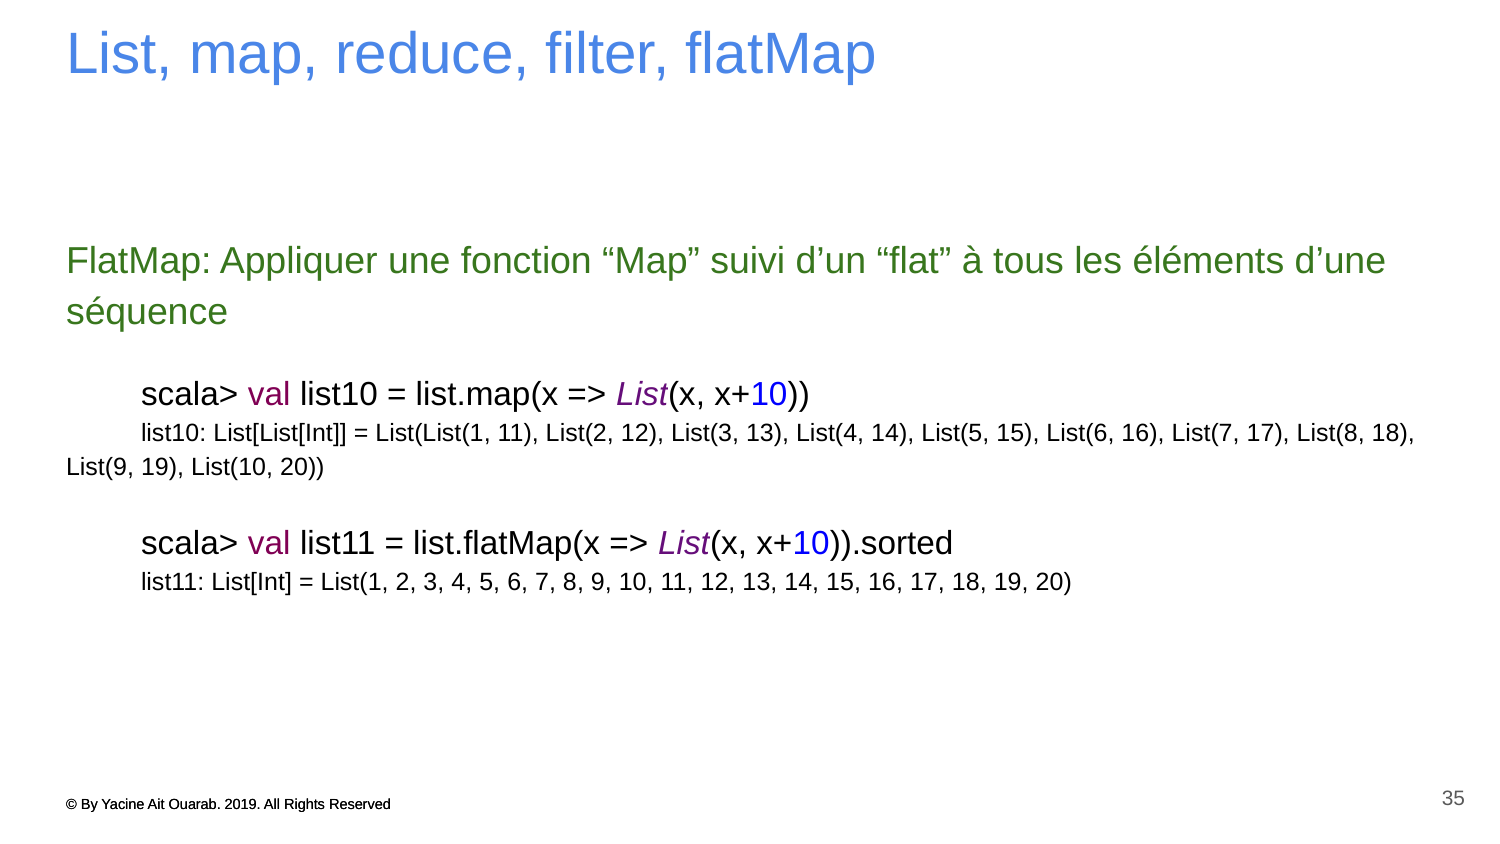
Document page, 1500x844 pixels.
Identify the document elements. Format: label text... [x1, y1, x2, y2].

title List, map, reduce, filter, flatMap [51, 0, 1449, 93]
list FlatMap: Appliquer une fonction “Map” suivi d’un “flat” à tous les éléments d’une séquence scala> val list10 = list.map(x => List(x, x+10)) list10: List[List[Int]] = List(List(1, 11), List(2, 12), List(3, 13), List(4, 14), List(5, 15), List(6, 16), List(7, 17), List(8, 18), List(9, 19), List(10, 20)) scala> val list11 = list.flatMap(x => List(x, x+10)).sorted list11: List[Int] = List(1, 2, 3, 4, 5, 6, 7, 8, 9, 10, 11, 12, 13, 14, 15, 16, 17, 18, 19, 20) [51, 93, 1449, 765]
slide_number 35 [1389, 764, 1480, 830]
